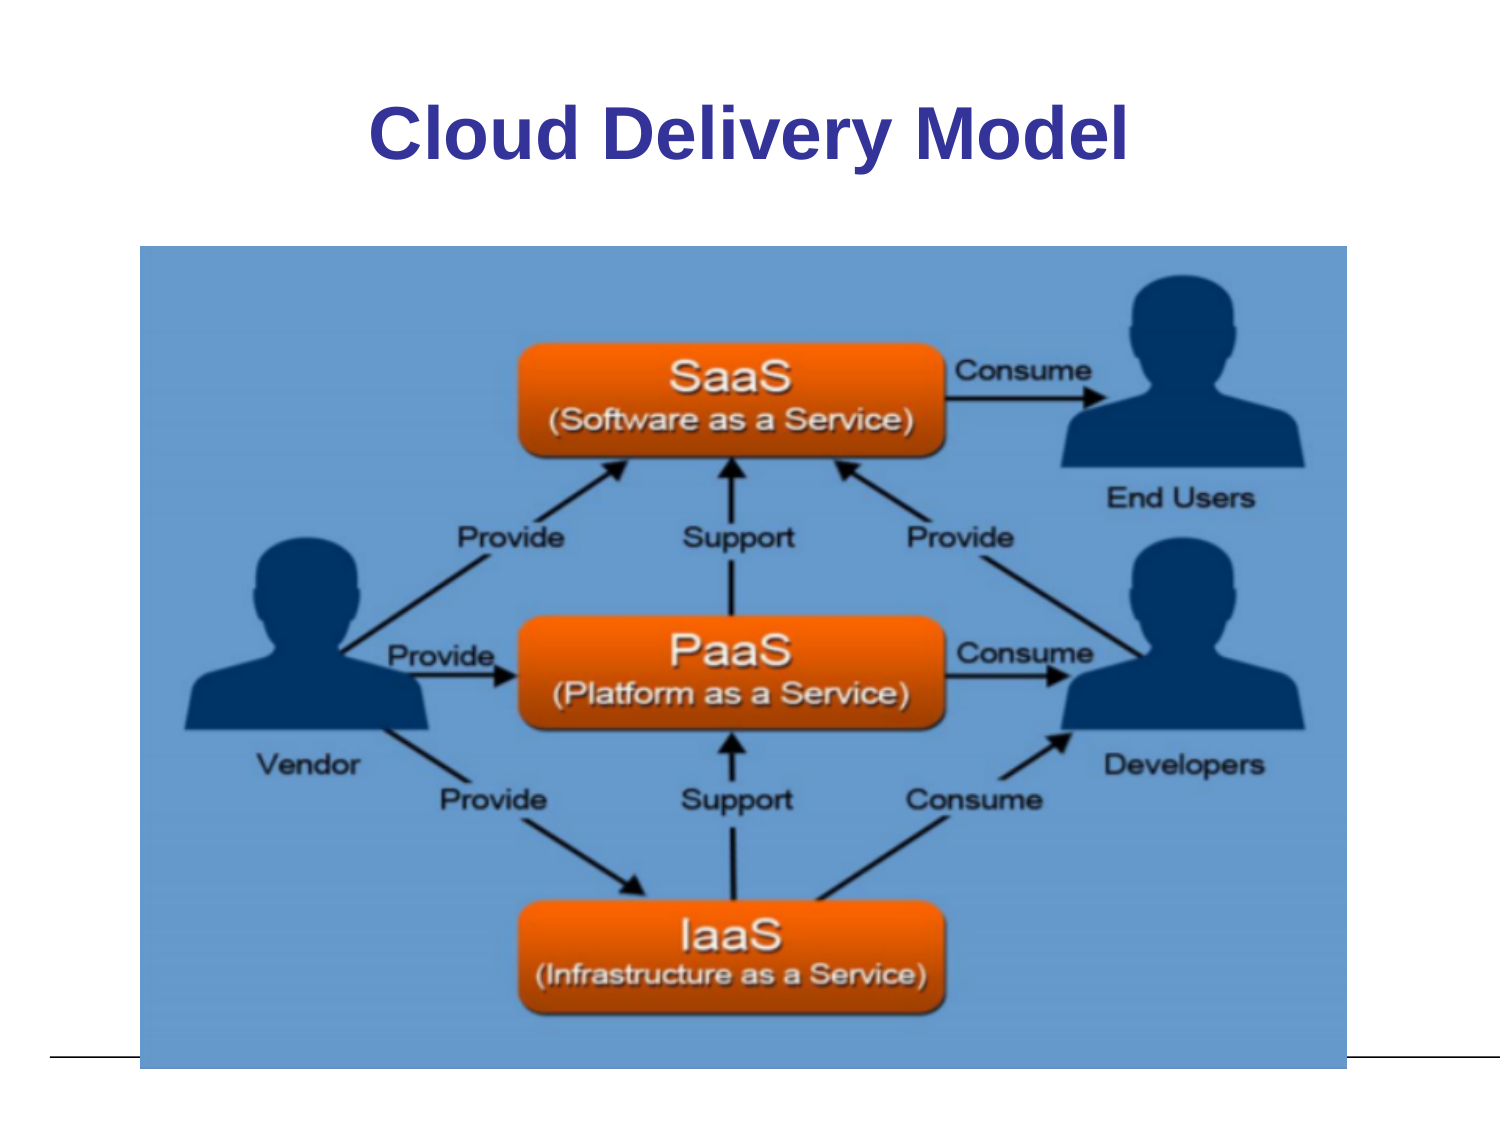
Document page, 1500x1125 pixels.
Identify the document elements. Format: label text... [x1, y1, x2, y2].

picture [140, 246, 1347, 1069]
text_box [183, 536, 385, 705]
title Cloud Delivery Model [0, 56, 1500, 203]
